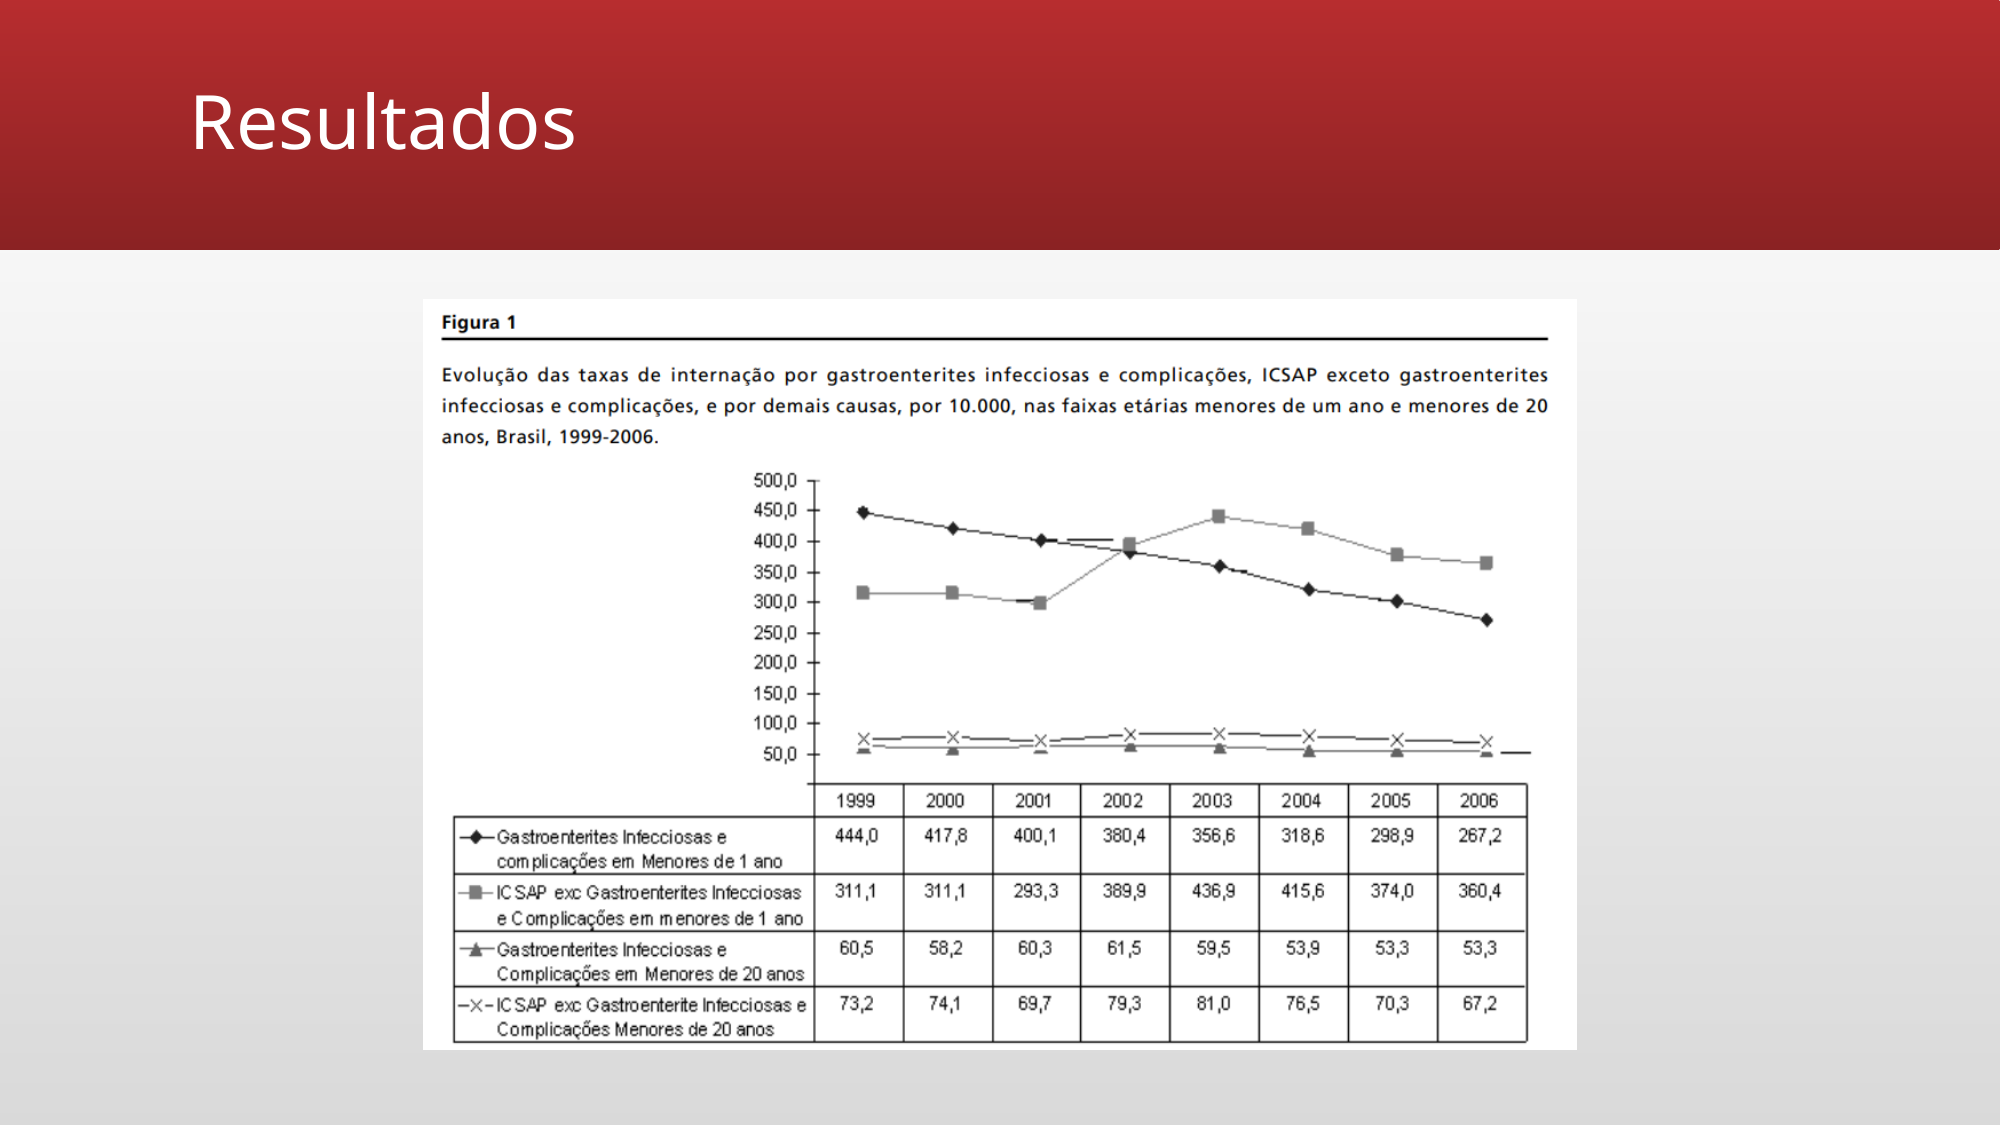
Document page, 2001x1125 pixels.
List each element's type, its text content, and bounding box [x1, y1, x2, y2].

picture [422, 299, 1577, 1050]
title Resultados [174, 16, 1825, 234]
